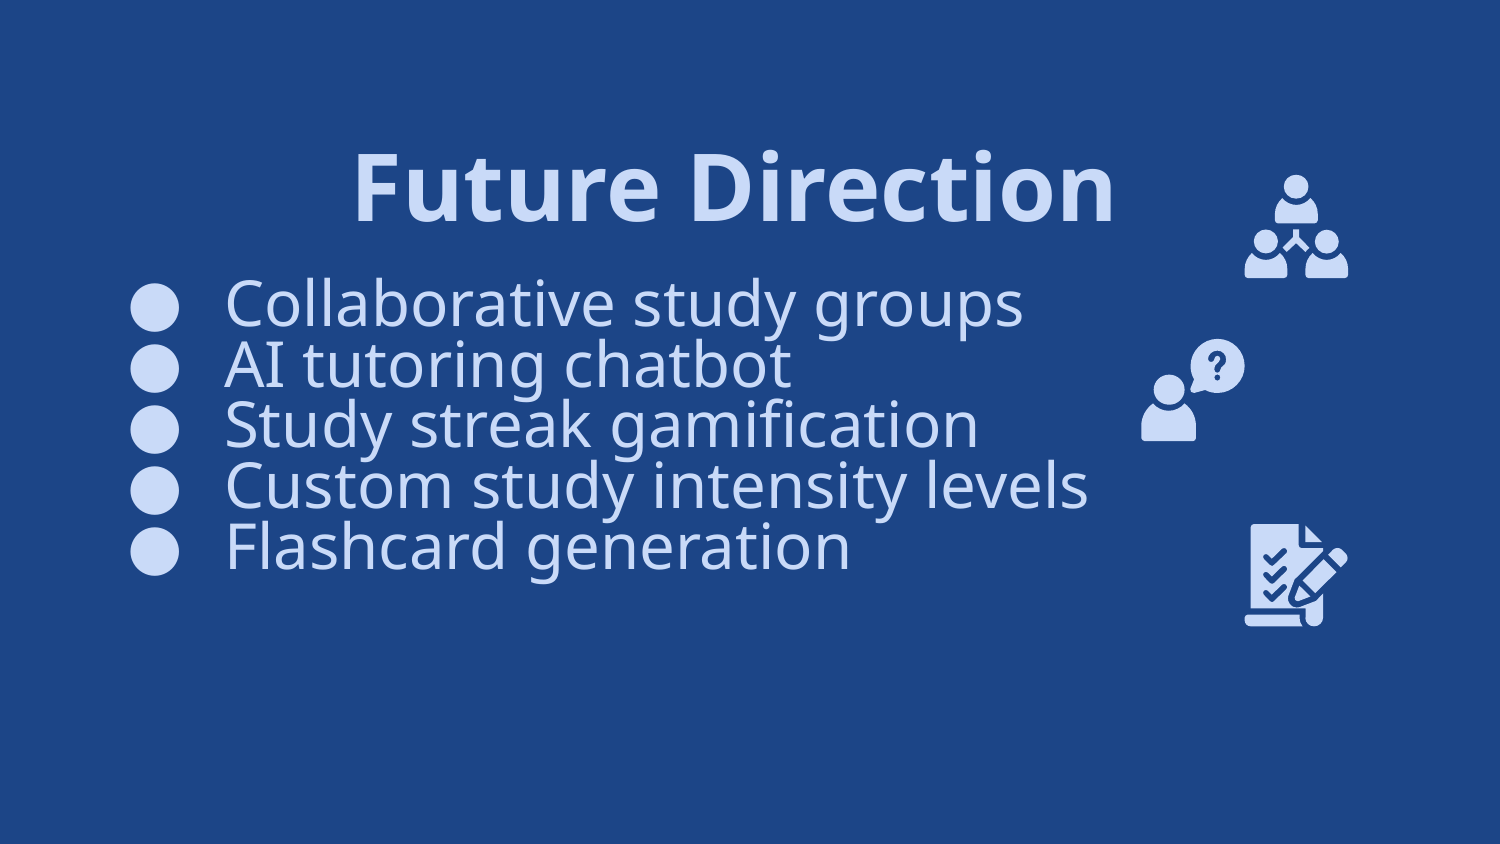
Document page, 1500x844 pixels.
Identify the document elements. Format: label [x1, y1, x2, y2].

text_box [58, 112, 1410, 732]
